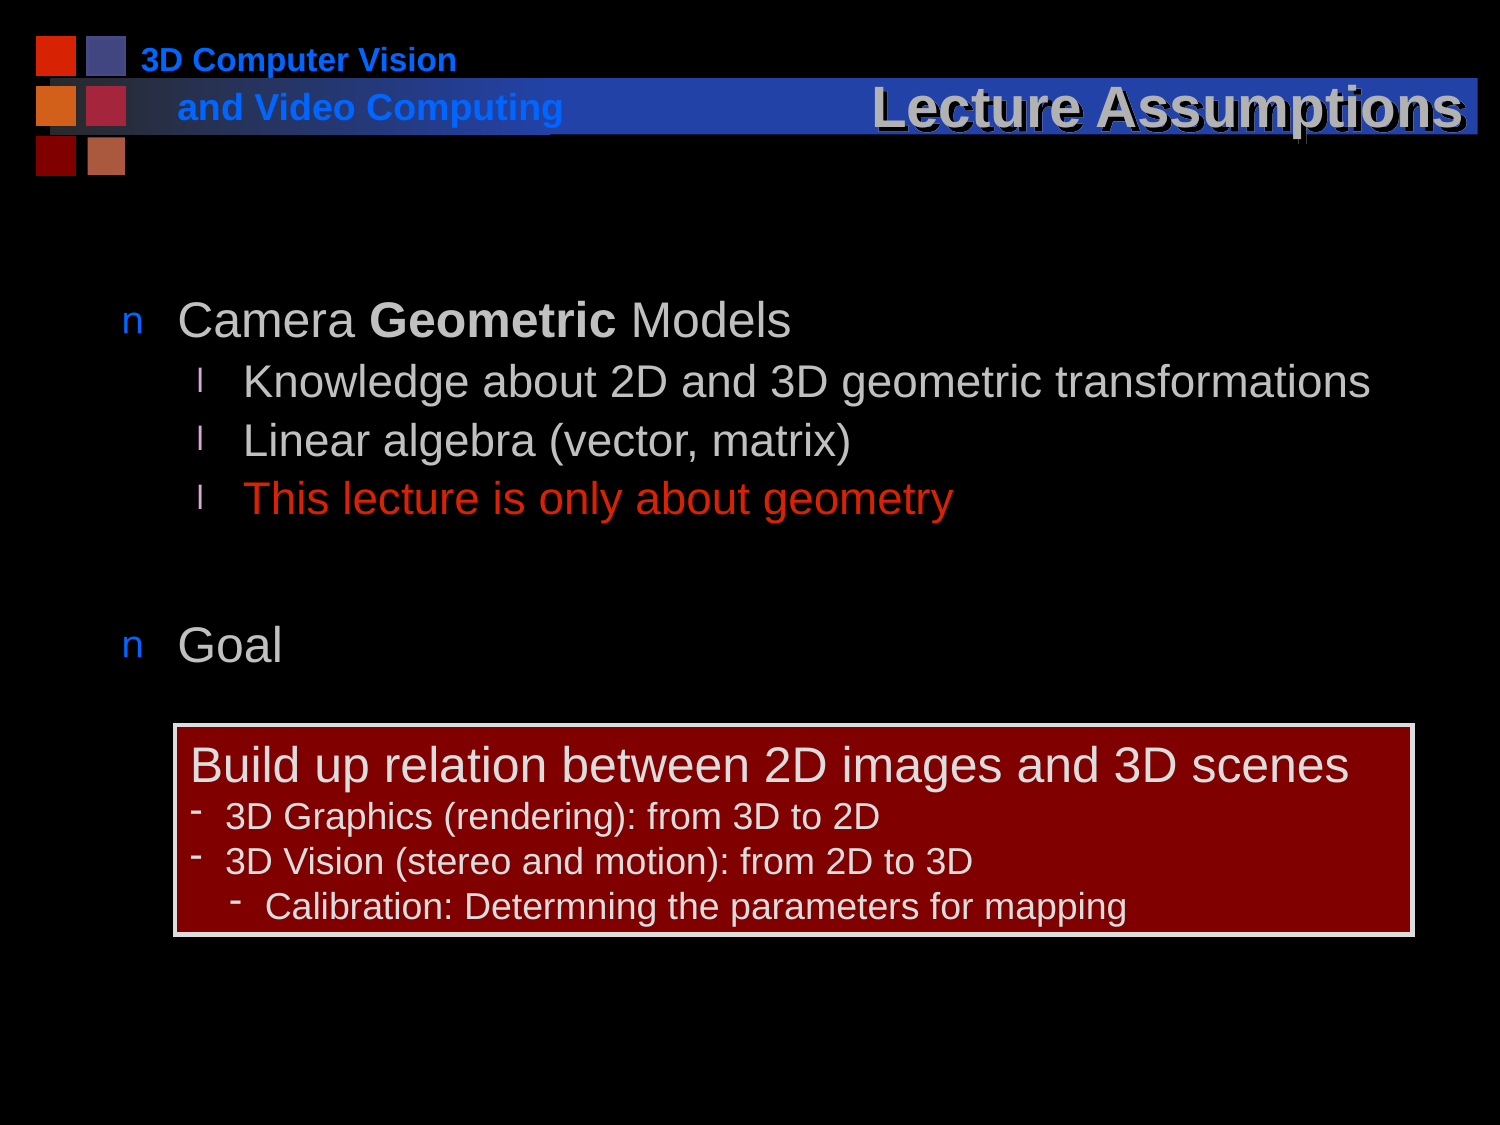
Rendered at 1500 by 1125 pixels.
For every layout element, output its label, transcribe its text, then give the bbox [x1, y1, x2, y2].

text_box Build up relation between 2D images and 3D scenes 3D Graphics (rendering): from 3D to 2D 3D Vision (stereo and motion): from 2D to 3D Calibration: Determning the parameters for mapping [174, 724, 1413, 935]
title Lecture Assumptions [847, 46, 1488, 148]
list Camera Geometric Models Knowledge about 2D and 3D geometric transformations Linear algebra (vector, matrix) This lecture is only about geometry Goal [105, 286, 1395, 676]
